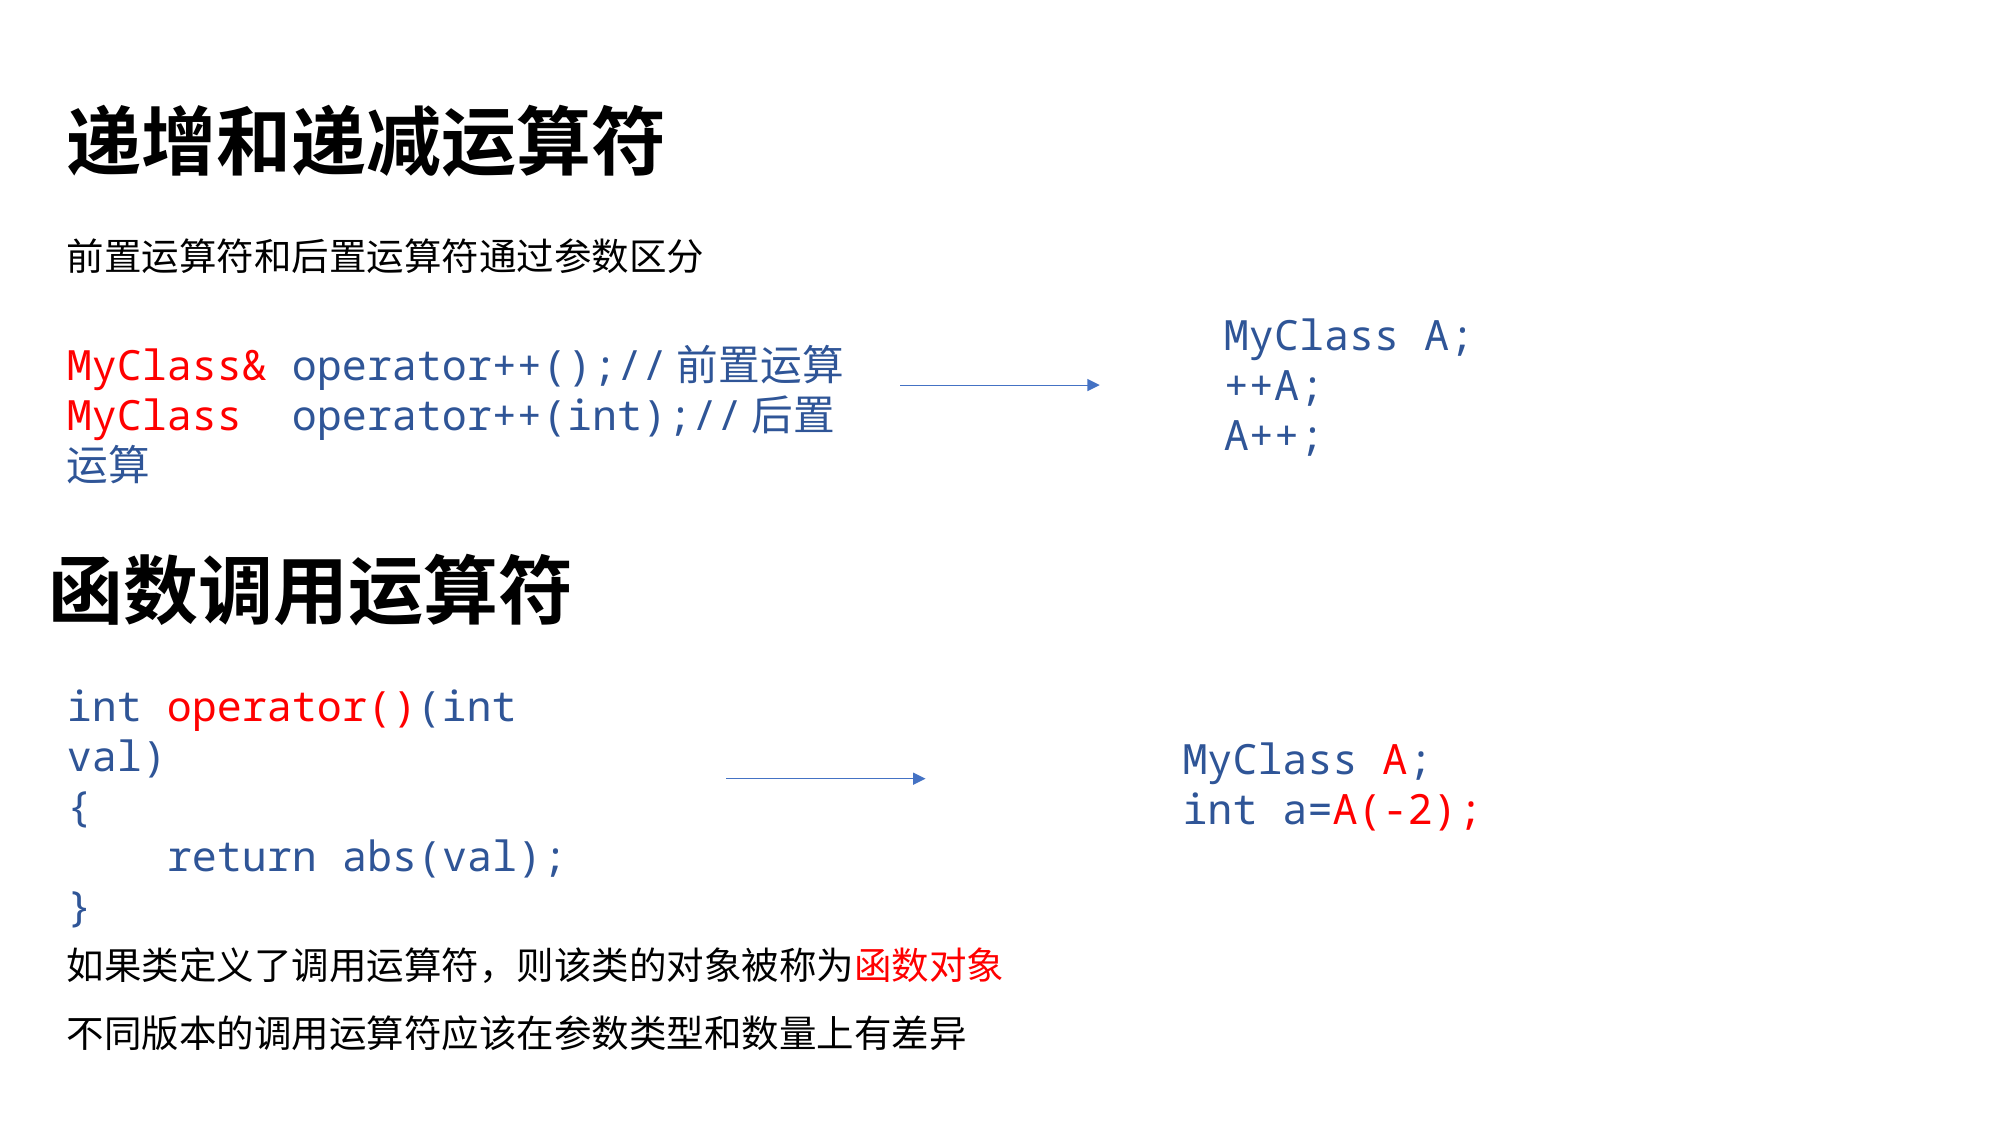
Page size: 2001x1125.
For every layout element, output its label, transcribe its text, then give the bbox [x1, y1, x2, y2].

text_box MyClass A; int a=A(-2); [1167, 725, 1636, 841]
text_box MyClass A; ++A; A++; [1209, 301, 1637, 467]
text_box 递增和递减运算符 [52, 41, 826, 192]
text_box 如果类定义了调用运算符，则该类的对象被称为函数对象 不同版本的调用运算符应该在参数类型和数量上有差异 [52, 912, 1048, 1062]
text_box int operator()(int val) { return abs(val); } [52, 672, 596, 912]
text_box 函数调用运算符 [33, 490, 695, 641]
text_box MyClass& operator++();//前置运算 MyClass operator++(int);//后置运算 [52, 331, 892, 497]
text_box 前置运算符和后置运算符通过参数区分 [52, 225, 795, 285]
